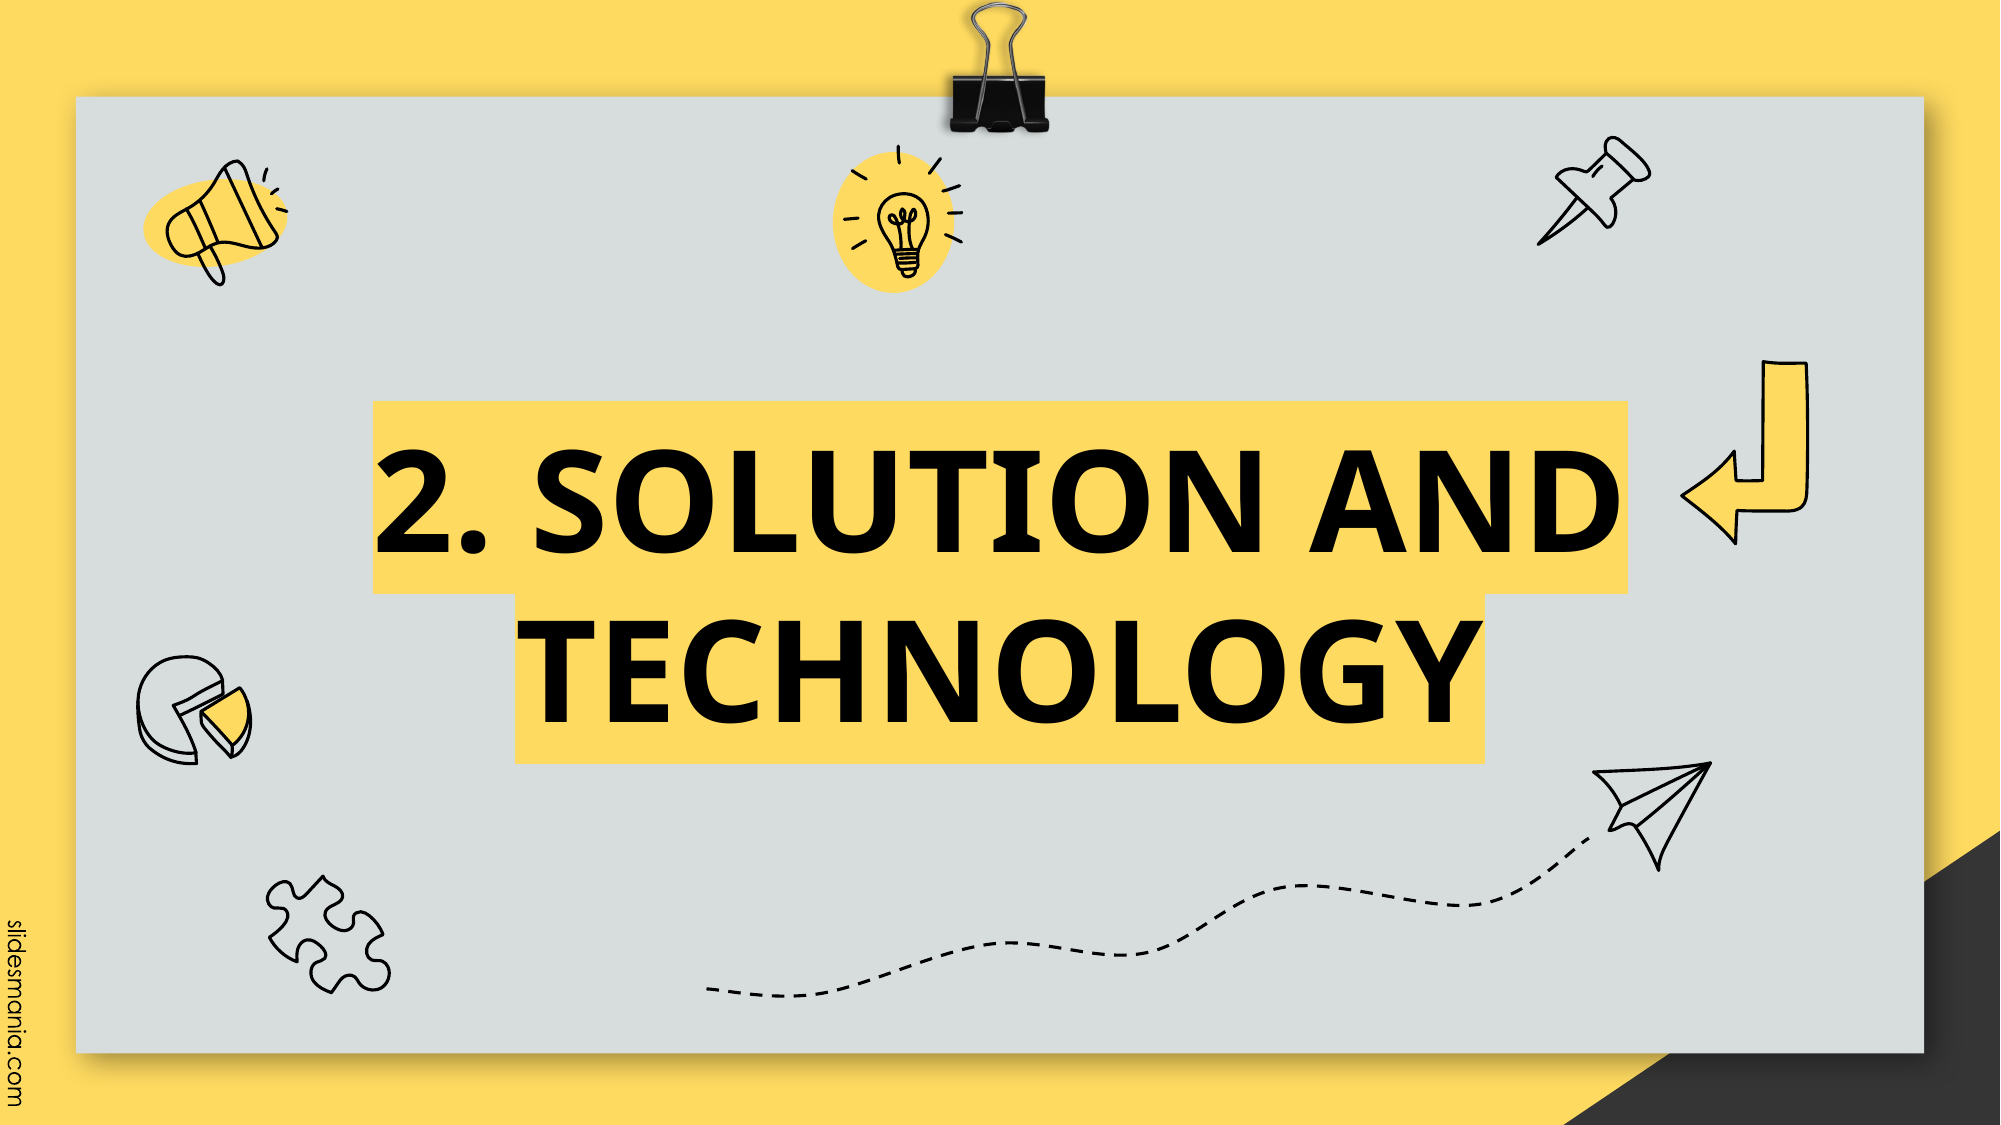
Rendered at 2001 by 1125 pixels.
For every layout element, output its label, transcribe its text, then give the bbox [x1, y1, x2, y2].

title 2. SOLUTION AND TECHNOLOGY [304, 327, 1696, 836]
picture [845, 0, 1154, 147]
